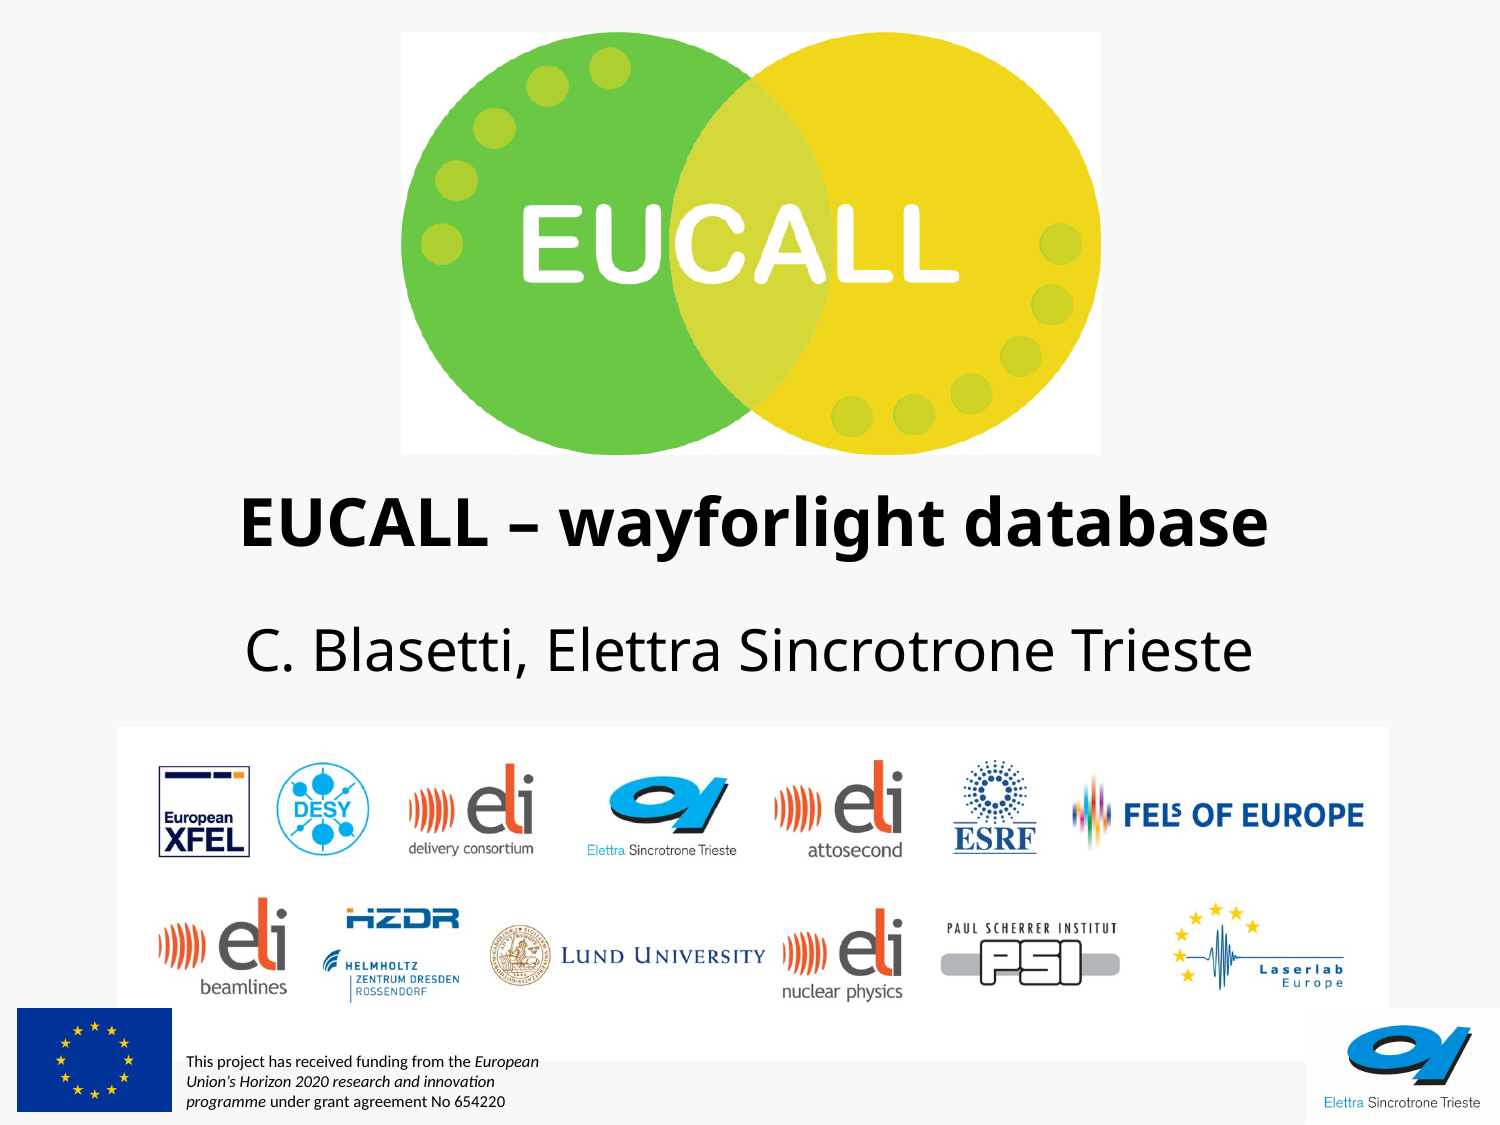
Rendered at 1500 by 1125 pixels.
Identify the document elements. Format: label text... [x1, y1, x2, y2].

picture [17, 755, 1500, 1125]
subtitle C. Blasetti, Elettra Sincrotrone Trieste [66, 613, 1433, 755]
picture [401, 32, 1101, 408]
title EUCALL – wayforlight database [71, 408, 1439, 631]
